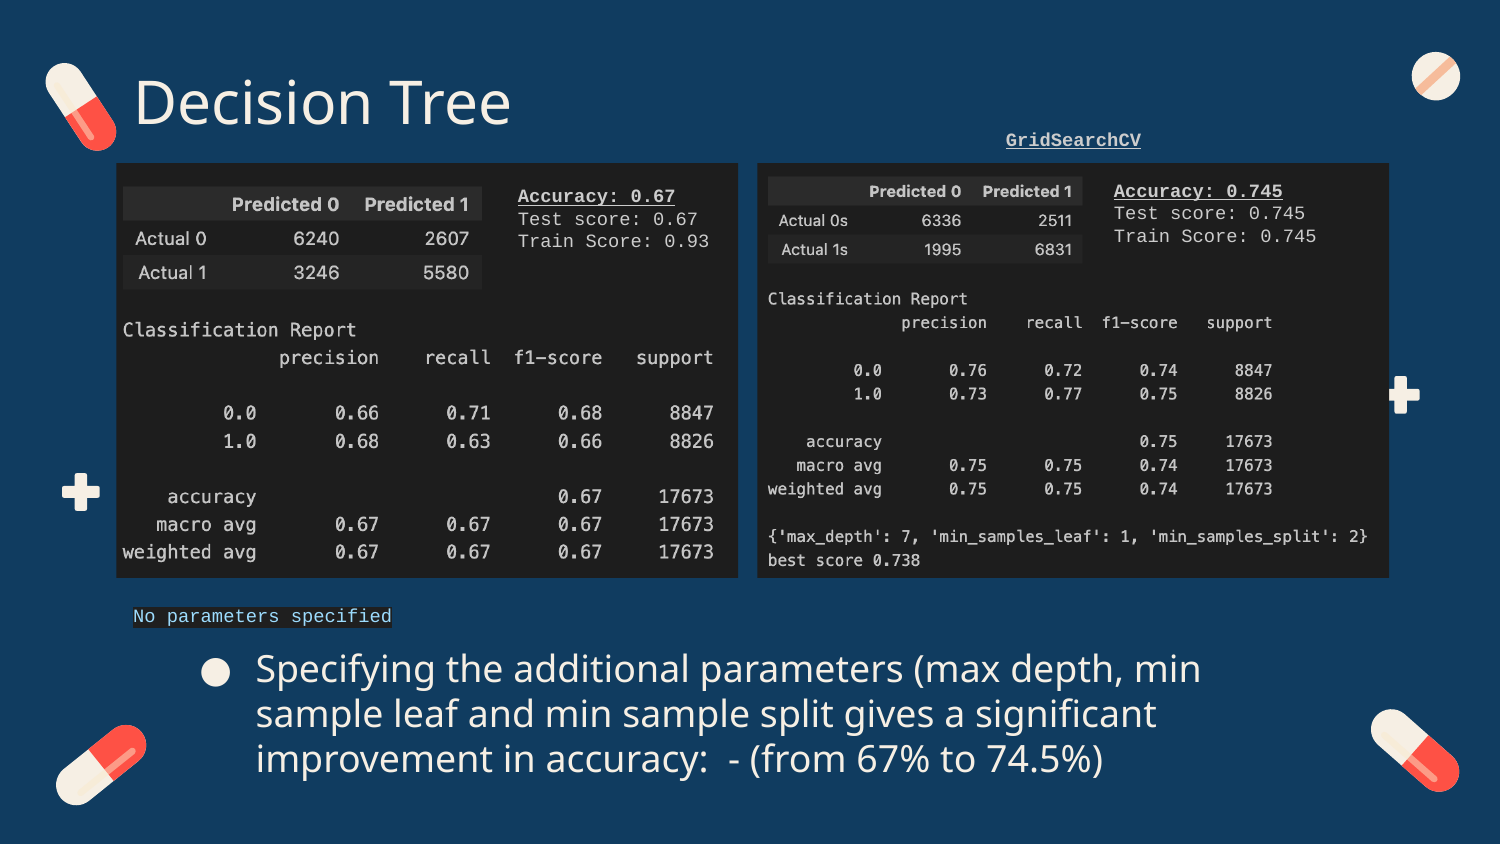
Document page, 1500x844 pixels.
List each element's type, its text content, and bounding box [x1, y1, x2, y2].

picture [756, 163, 1390, 578]
text_box No parameters specified [118, 586, 611, 642]
text_box GridSearchCV [955, 116, 1191, 162]
picture [116, 163, 739, 578]
text_box Specifying the additional parameters (max depth, min sample leaf and min sample split gives a significant improvement in accuracy: - (from 67% to 74.5%) [165, 630, 1334, 841]
title Decision Tree [118, 49, 1382, 144]
